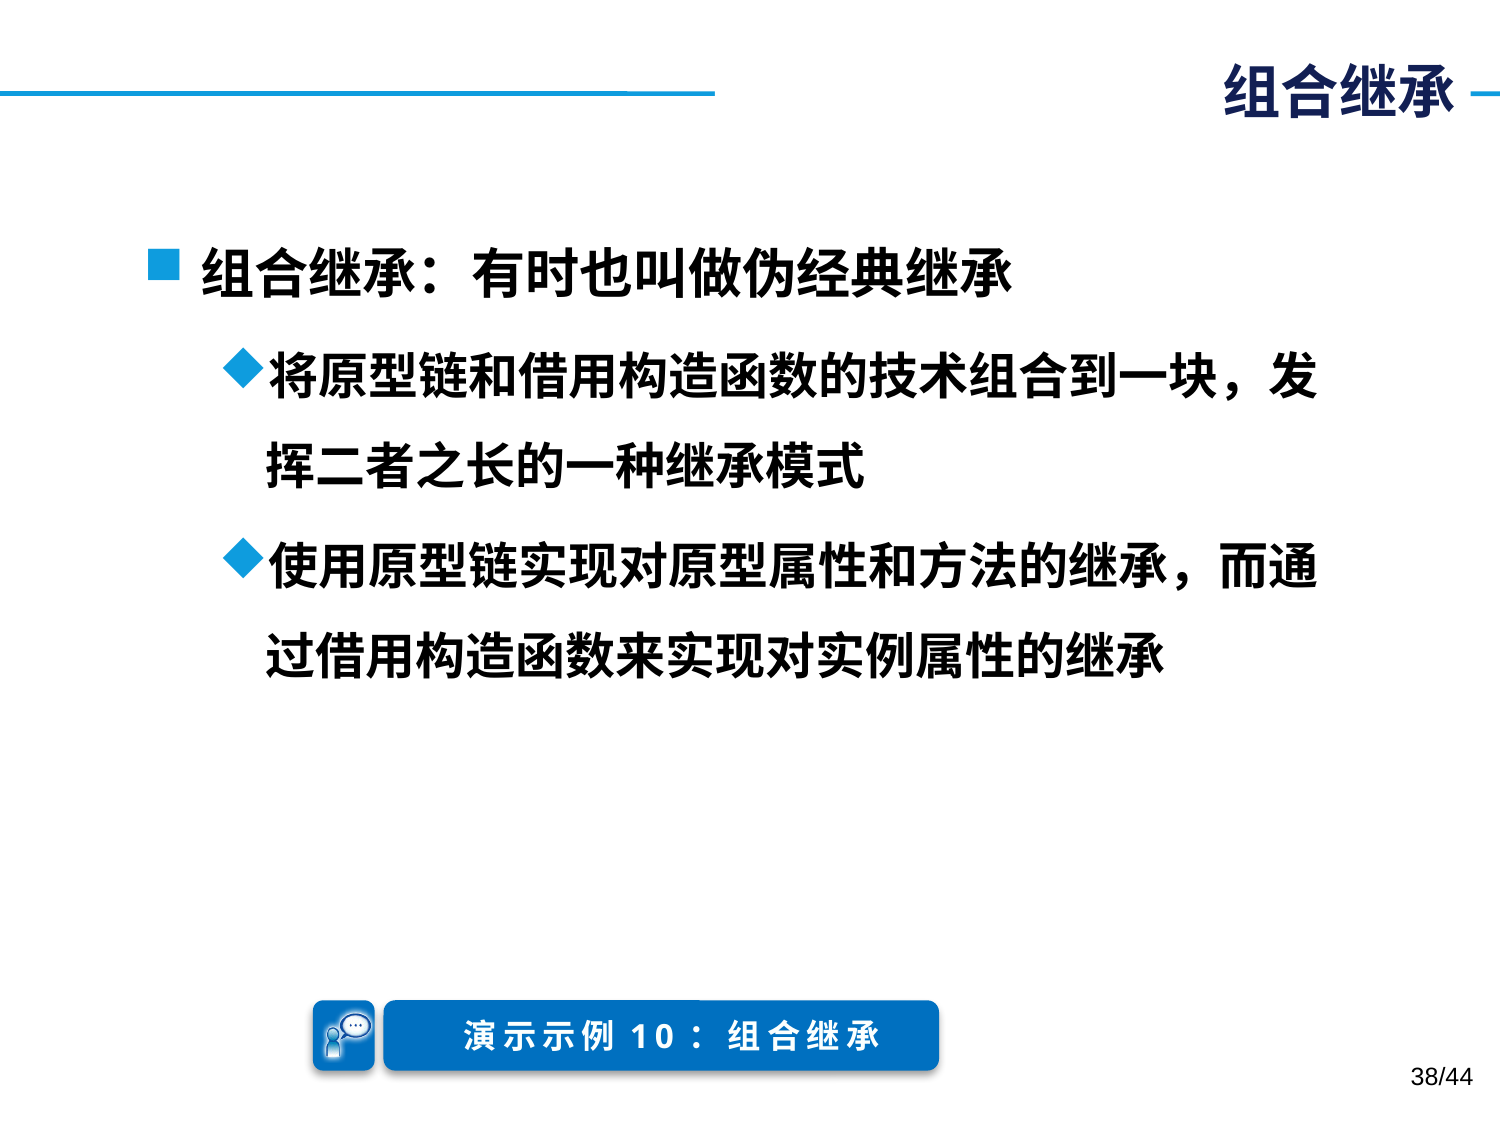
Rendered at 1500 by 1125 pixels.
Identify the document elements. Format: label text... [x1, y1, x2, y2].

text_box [312, 1000, 940, 1071]
title 组合继承 [714, 46, 1471, 133]
slide_number /44 [1138, 1053, 1489, 1114]
list 组合继承：有时也叫做伪经典继承 将原型链和借用构造函数的技术组合到一块，发挥二者之长的一种继承模式 使用原型链实现对原型属性和方法的继承，而通过借用构造函数来实现对实例属性的继承 [128, 199, 1383, 740]
